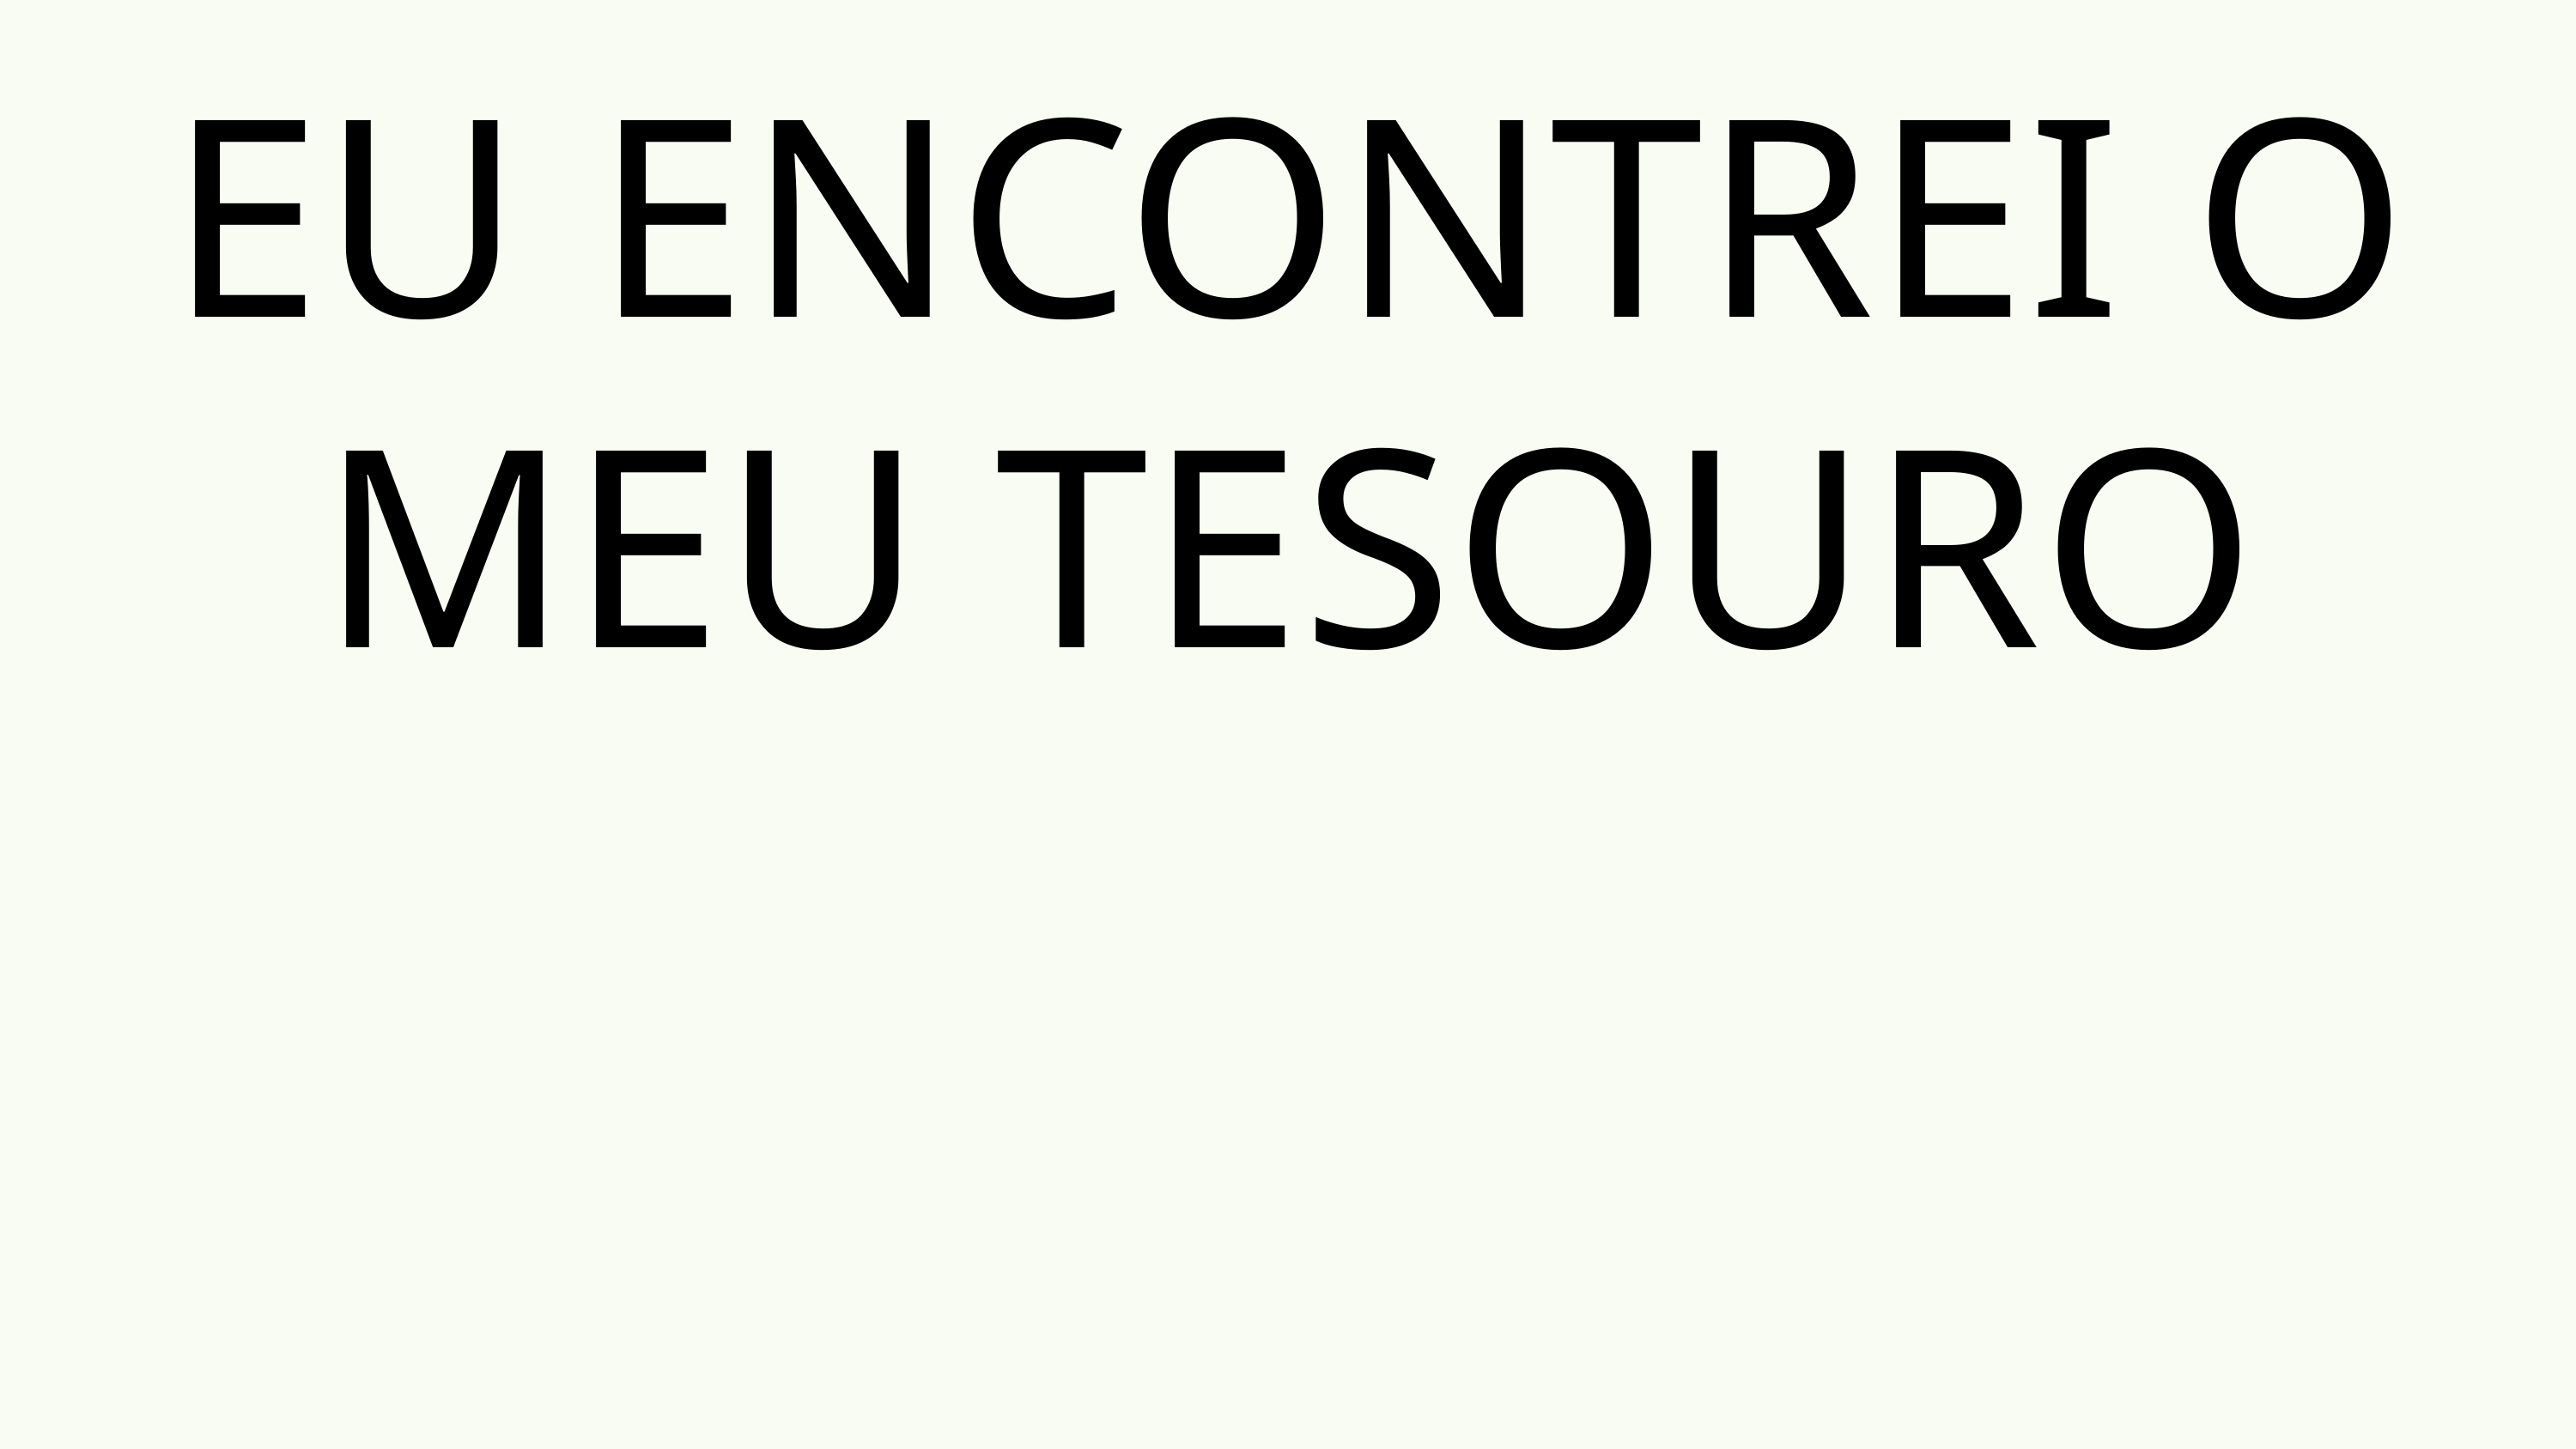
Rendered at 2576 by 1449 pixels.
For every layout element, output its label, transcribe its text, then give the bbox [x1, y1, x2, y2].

text_box EU ENCONTREI O MEU TESOURO [167, 41, 2409, 1034]
